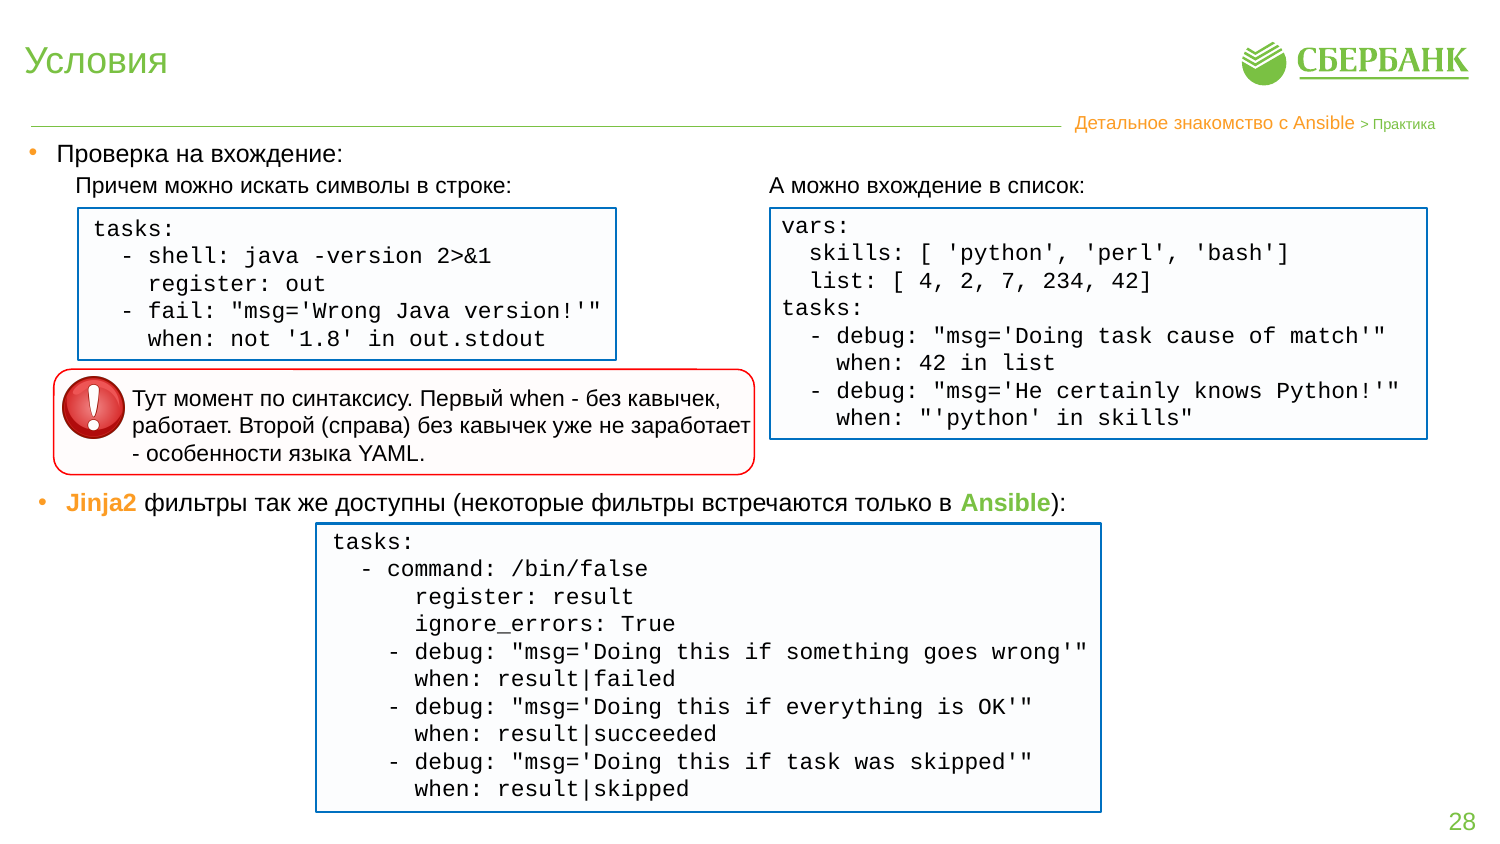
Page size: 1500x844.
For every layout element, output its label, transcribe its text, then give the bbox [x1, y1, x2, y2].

text_box tasks: - shell: java -version 2>&1 register: out - fail: "msg='Wrong Java version!'" when: not '1.8' in out.stdout [78, 205, 651, 358]
text_box [314, 525, 1104, 814]
text_box Причем можно искать символы в строке: [60, 163, 633, 206]
title Условия [24, 13, 1186, 105]
text_box vars: skills: [ 'python', 'perl', 'bash'] list: [ 4, 2, 7, 234, 42] tasks: - debug: "msg='Doing task cause of match'" when: 42 in list - debug: "msg='He certainly knows Python!'" when: "'python' in skills" [766, 203, 1500, 438]
picture [61, 375, 125, 439]
text_box Jinja2 фильтры так же доступны (некоторые фильтры встречаются только в Ansible): [23, 479, 1082, 525]
text_box [76, 206, 618, 362]
text_box [53, 369, 751, 475]
text_box tasks: - command: /bin/false register: result ignore_errors: True - debug: "msg='Doing this if something goes wrong'" when: result|failed - debug: "msg='Doing this if everything is OK'" when: result|succeeded - debug: "msg='Doing this if task was skipped'" when: result|skipped [317, 519, 1135, 809]
text_box Тут момент по синтаксису. Первый when - без кавычек, работает. Второй (справа) без кавычек уже не заработает - особенности языка YAML. [117, 376, 769, 474]
text_box Детальное знакомство с Ansible > Практика [1061, 104, 1500, 147]
text_box А можно вхождение в список: [754, 163, 1327, 206]
text_box Проверка на вхождение: [13, 129, 359, 175]
